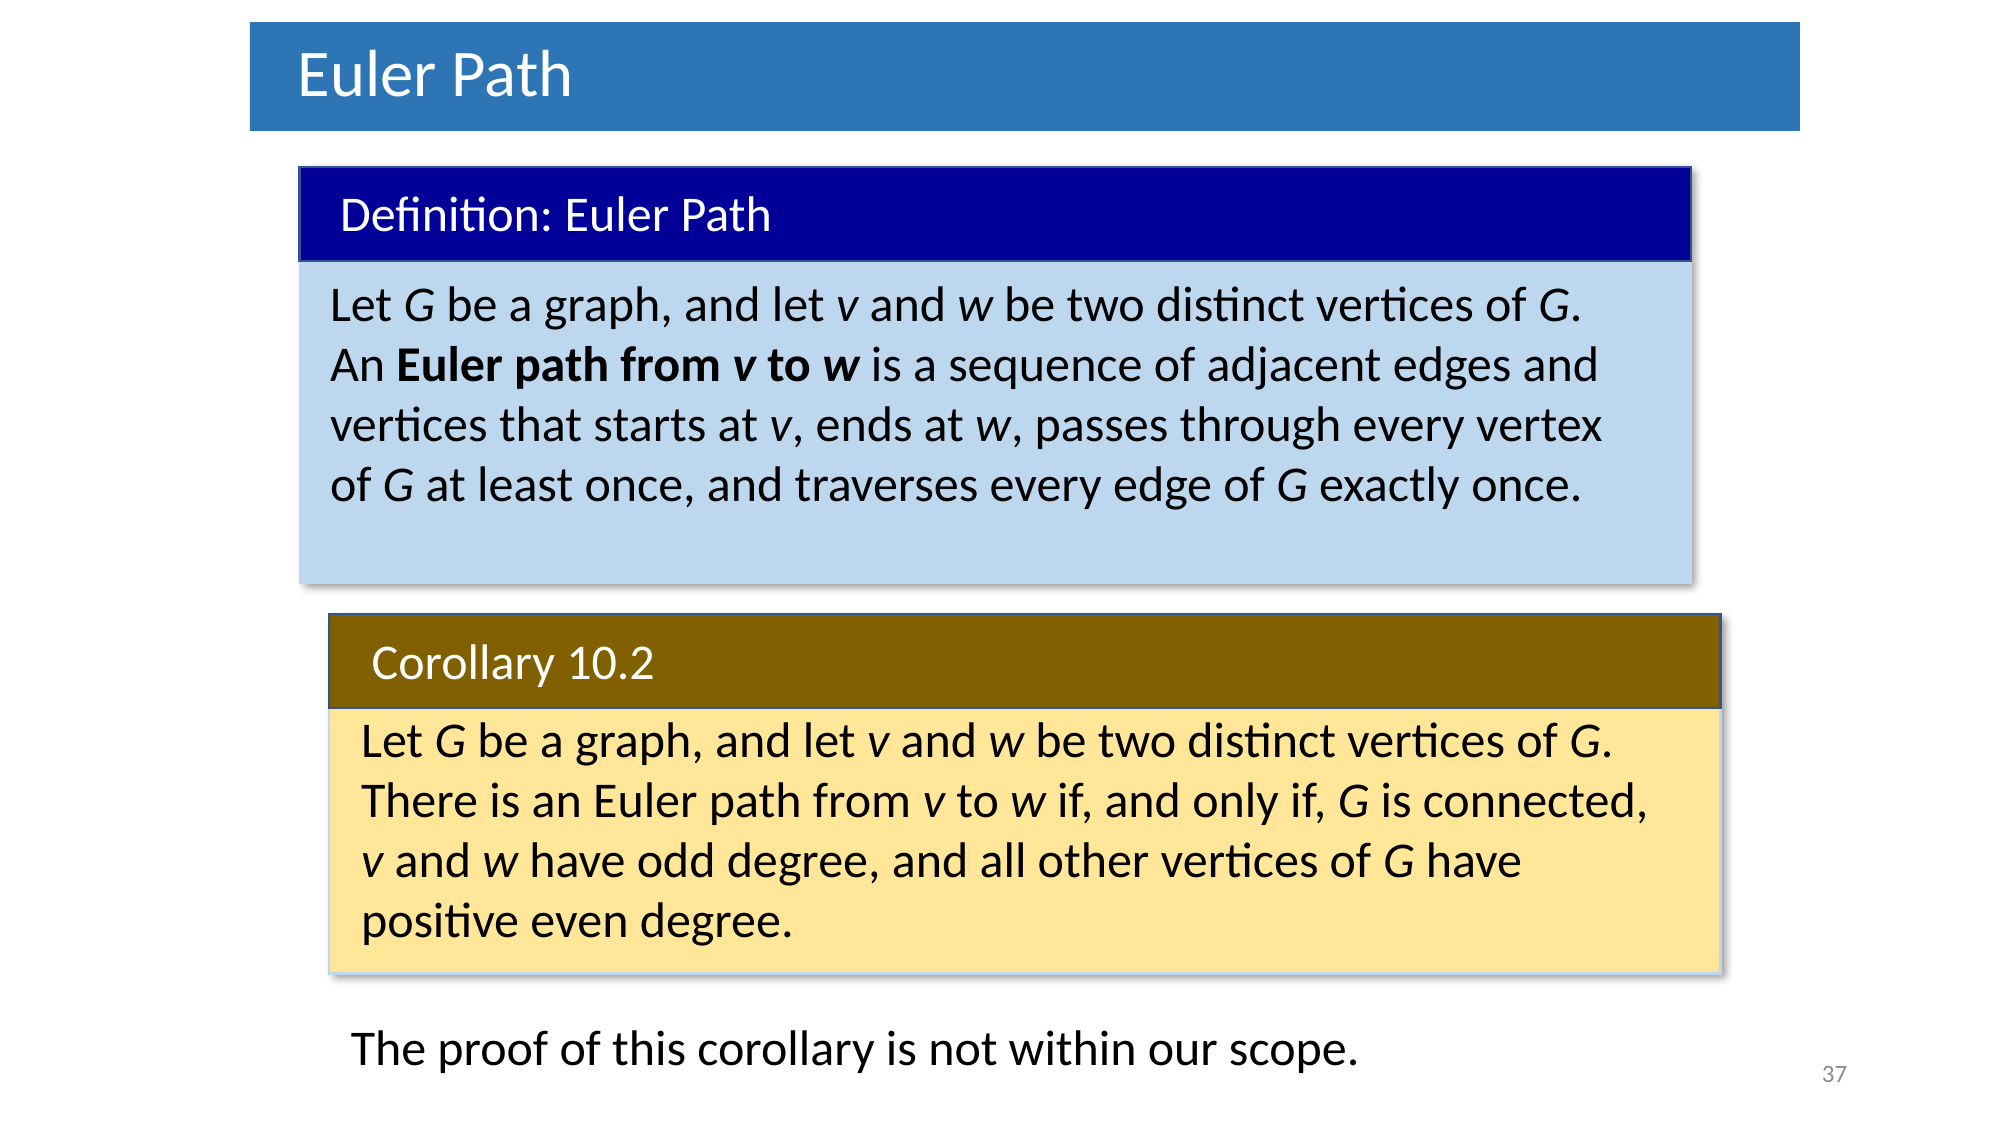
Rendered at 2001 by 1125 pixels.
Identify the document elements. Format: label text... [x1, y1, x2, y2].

text_box The proof of this corollary is not within our scope. [336, 1007, 1699, 1083]
text_box Euler Path [249, 22, 1800, 131]
slide_number 37 [1412, 1042, 1863, 1103]
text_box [299, 166, 1691, 583]
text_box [329, 614, 1721, 974]
